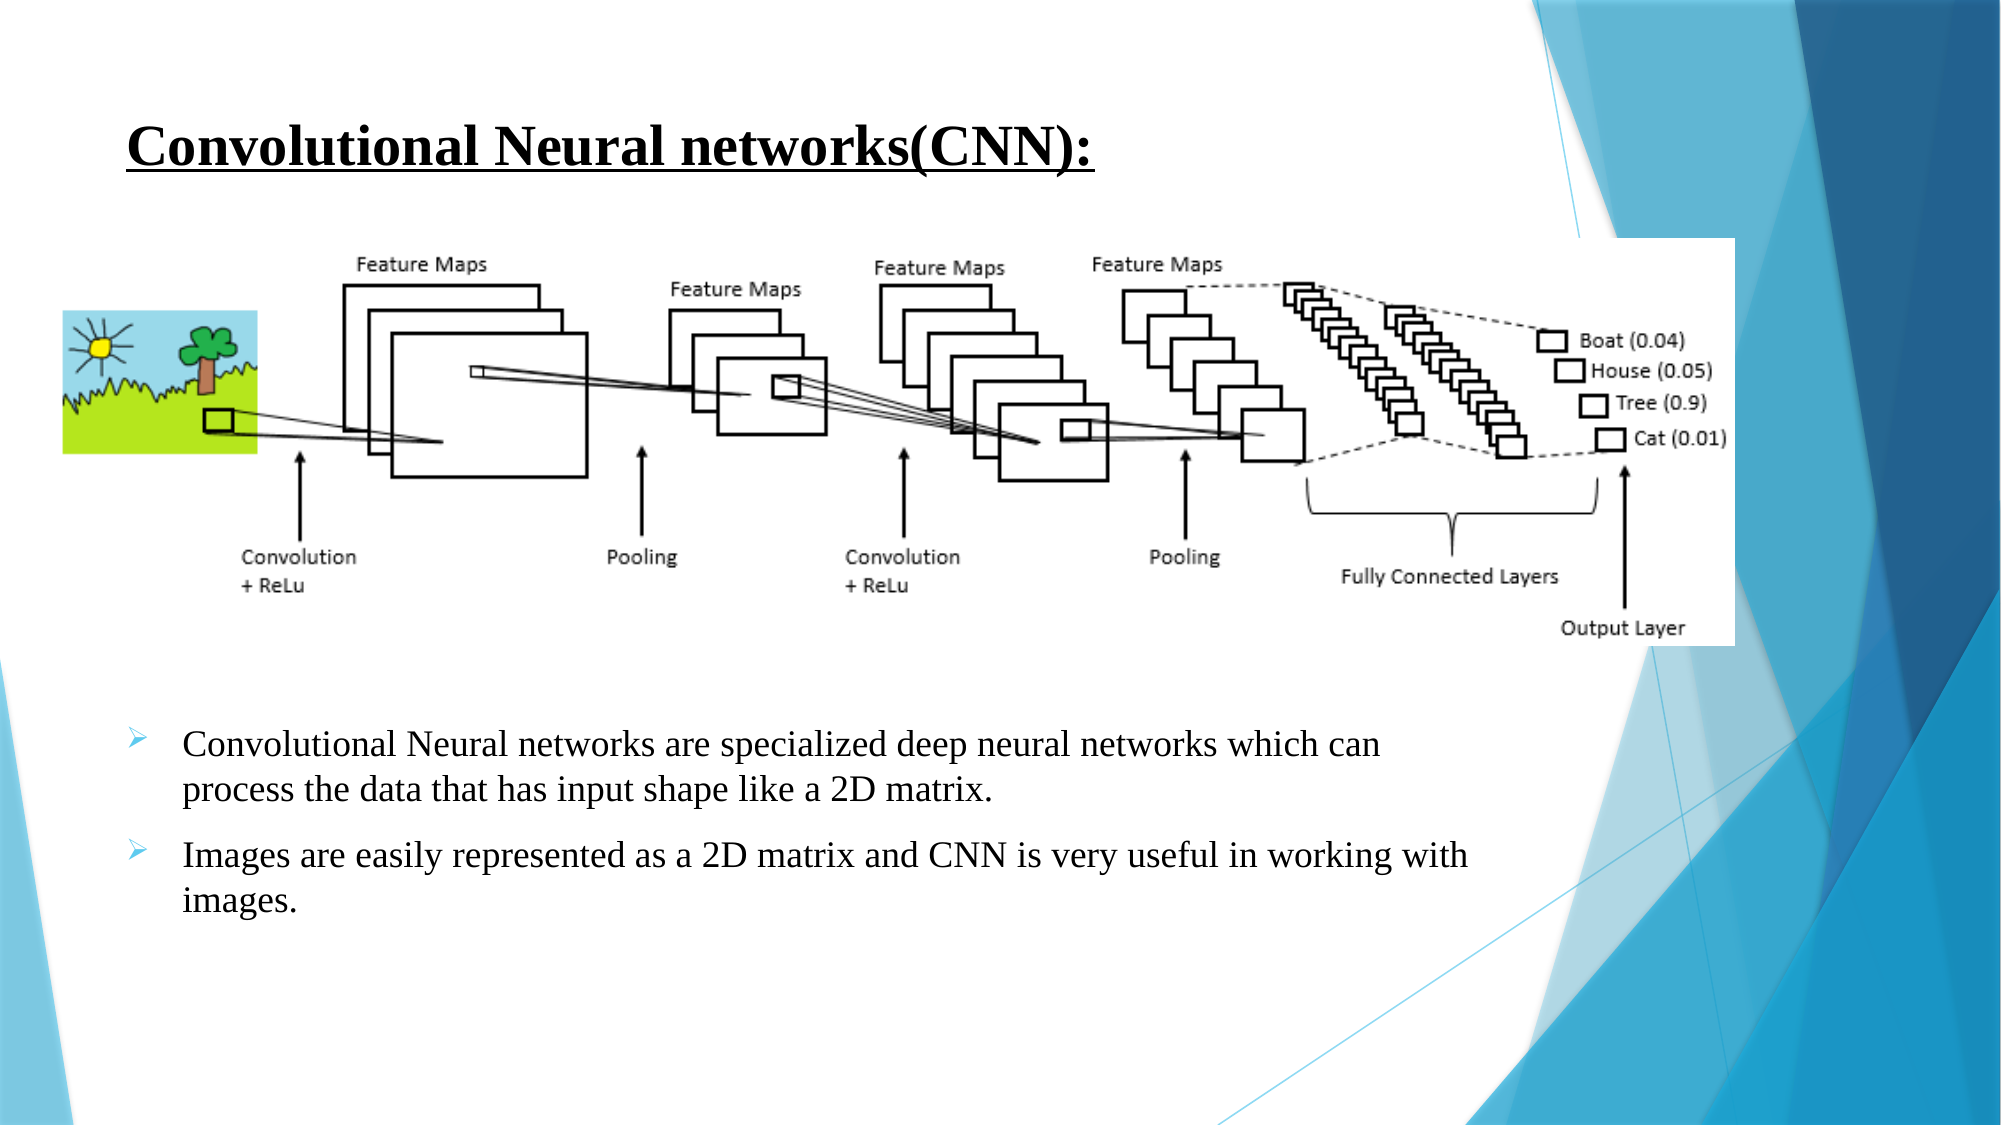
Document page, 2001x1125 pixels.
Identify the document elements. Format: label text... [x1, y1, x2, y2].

picture [55, 238, 1736, 647]
list Convolutional Neural networks are specialized deep neural networks which can process the data that has input shape like a 2D matrix. Images are easily represented as a 2D matrix and CNN is very useful in working with images. [111, 658, 1493, 1081]
title Convolutional Neural networks(CNN): [111, 99, 1522, 238]
